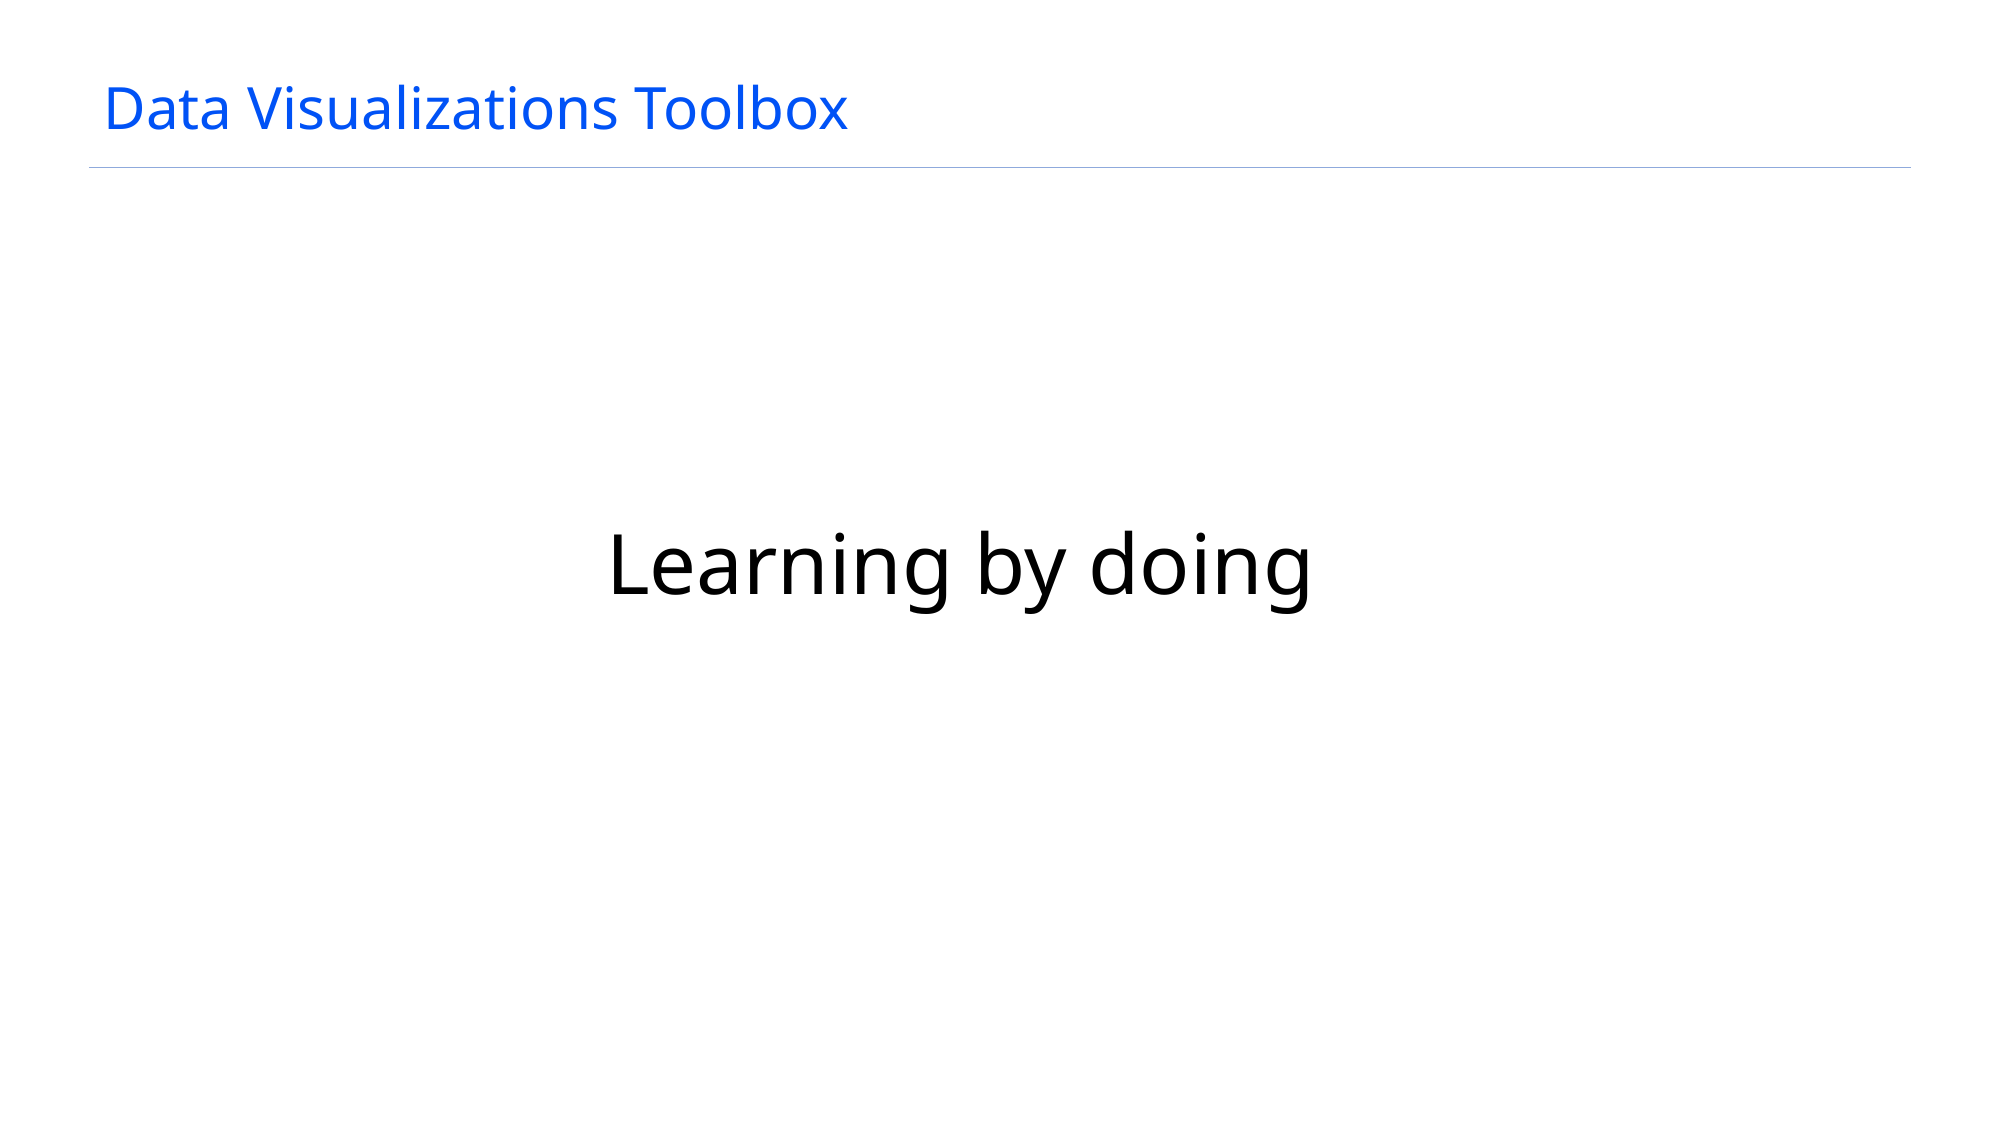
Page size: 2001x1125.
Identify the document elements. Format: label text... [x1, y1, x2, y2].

text_box Learning by doing [134, 515, 1788, 843]
title Data Visualizations Toolbox [88, 45, 1882, 151]
